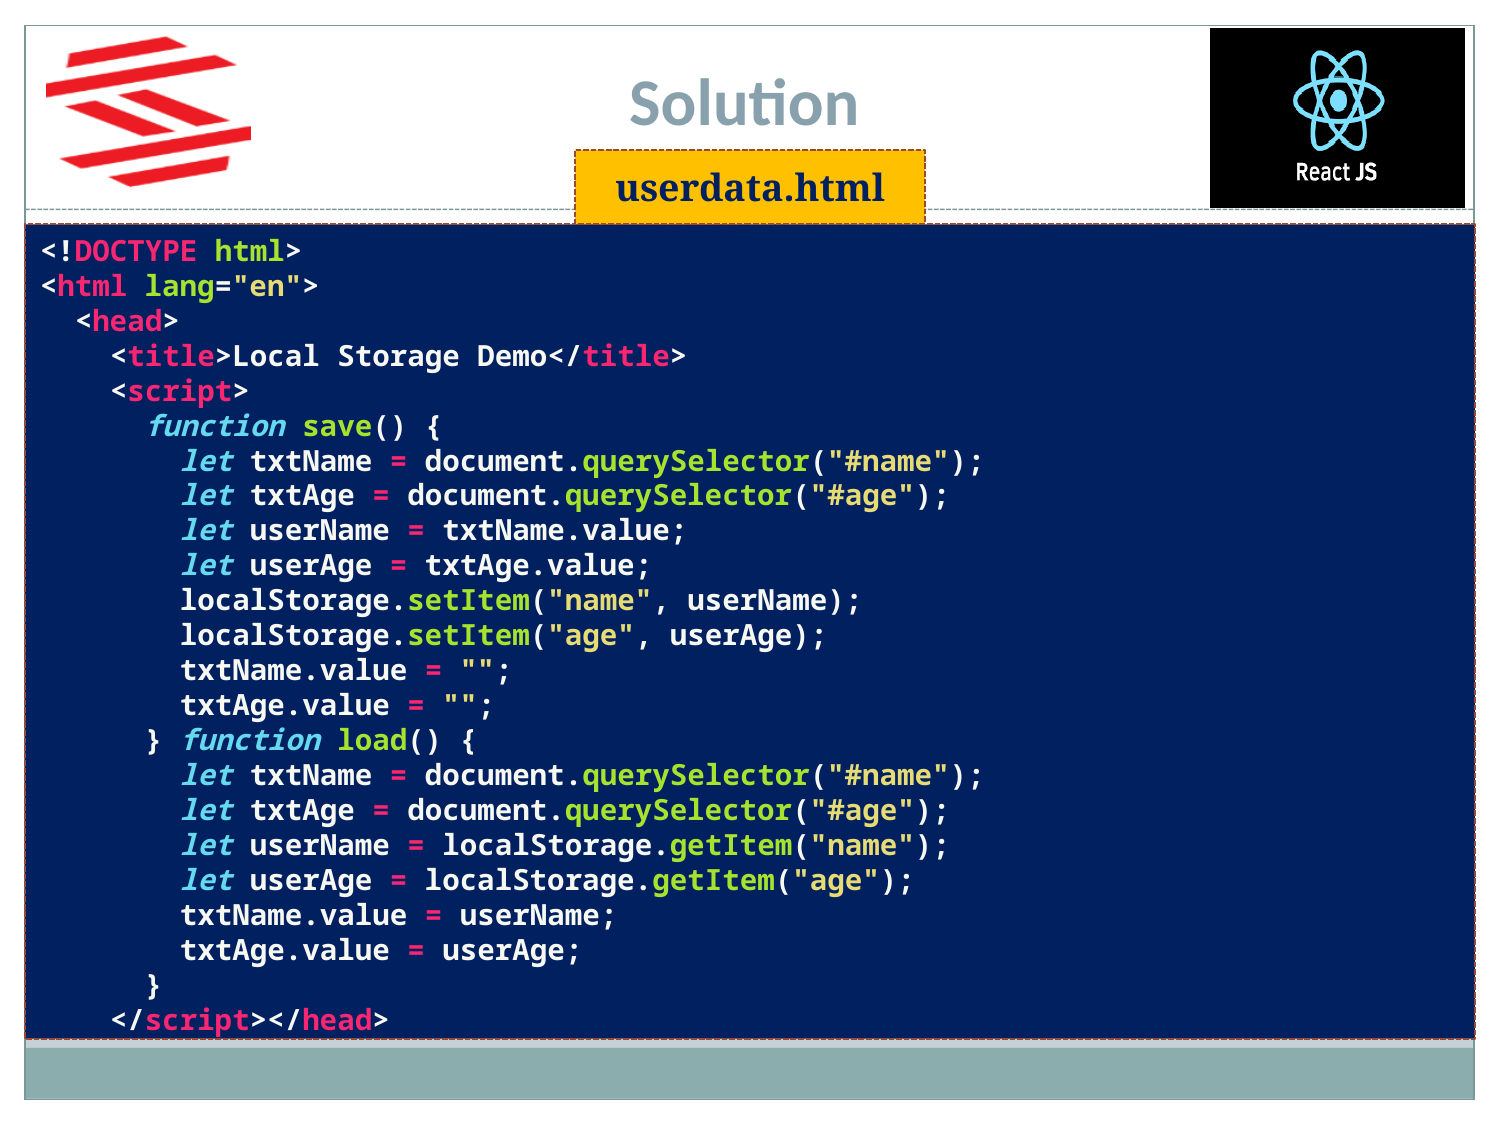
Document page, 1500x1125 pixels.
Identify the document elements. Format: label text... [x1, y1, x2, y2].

picture [46, 34, 252, 195]
picture [1210, 28, 1466, 209]
title [46, 23, 1203, 186]
text_box userdata.html [574, 149, 926, 225]
text_box Solution [477, 0, 1475, 148]
text_box <!DOCTYPE html> <html lang="en"> <head> <title>Local Storage Demo</title> <script> function save() { let txtName = document.querySelector("#name"); let txtAge = document.querySelector("#age"); let userName = txtName.value; let userAge = txtAge.value; localStorage.setItem("name", userName); localStorage.setItem("age", userAge); txtName.value = ""; txtAge.value = ""; } function load() { let txtName = document.querySelector("#name"); let txtAge = document.querySelector("#age"); let userName = localStorage.getItem("name"); let userAge = localStorage.getItem("age"); txtName.value = userName; txtAge.value = userAge; } </script></head> [24, 223, 1476, 1040]
